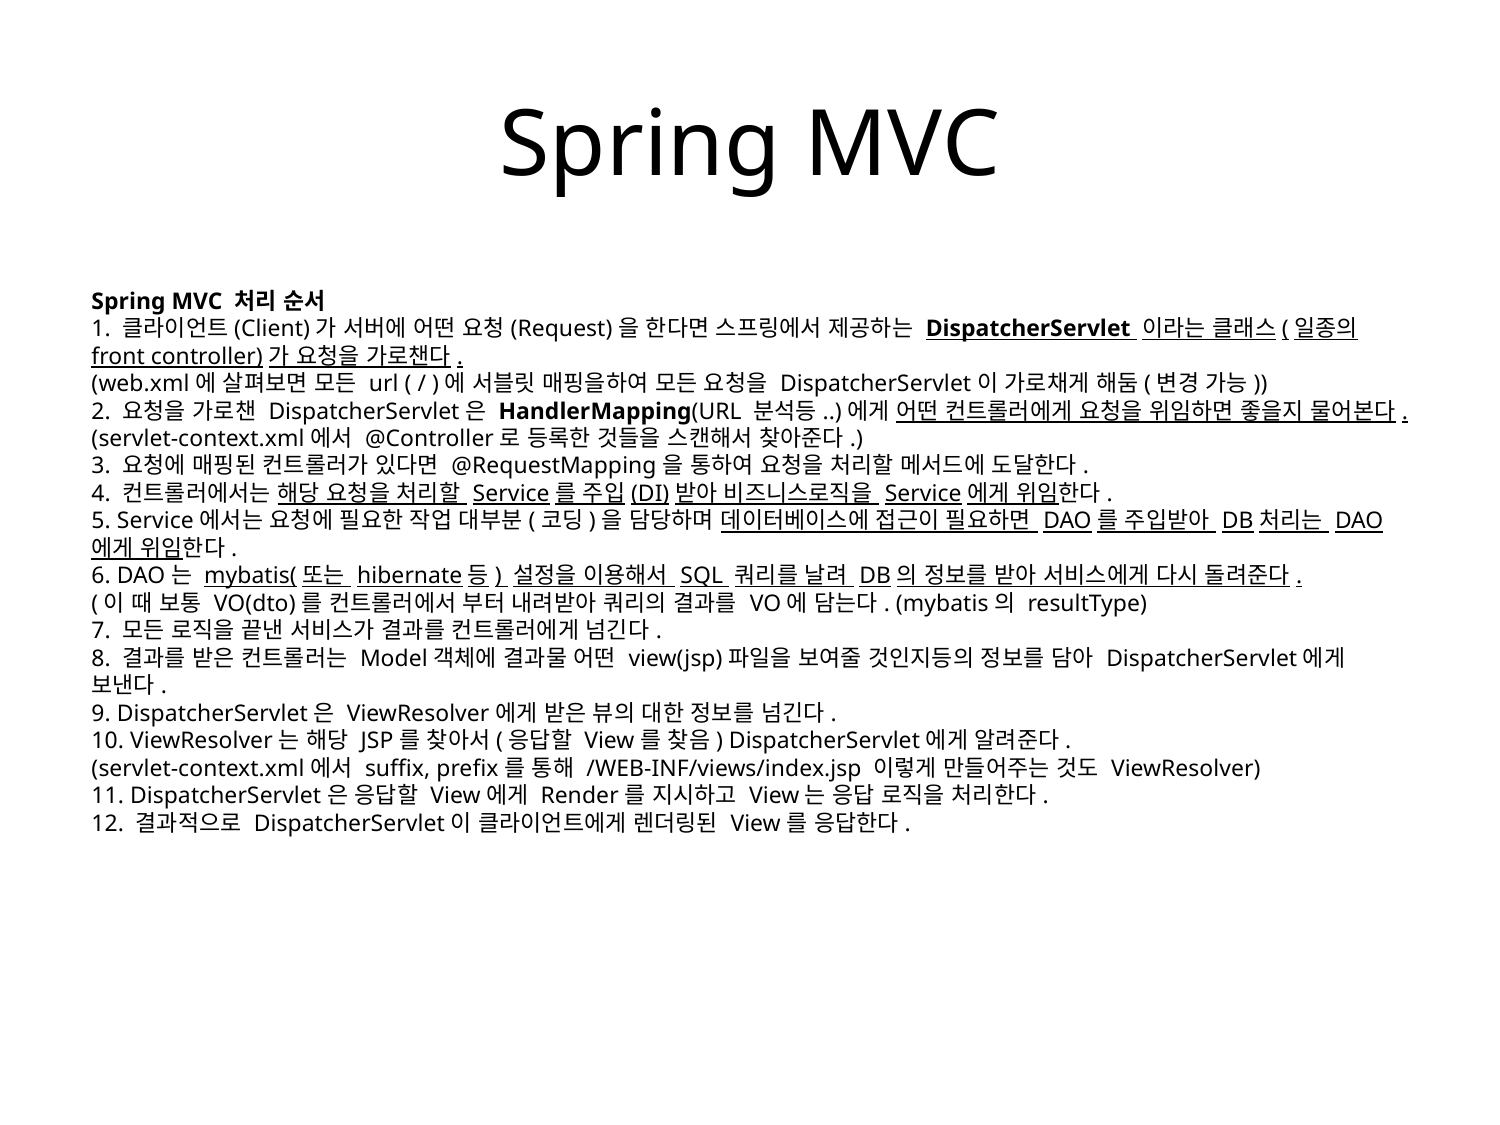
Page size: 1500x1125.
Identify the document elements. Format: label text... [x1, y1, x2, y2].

title Spring MVC [75, 45, 1425, 233]
text_box Spring MVC 처리 순서 1. 클라이언트(Client)가 서버에 어떤 요청(Request)을 한다면 스프링에서 제공하는 DispatcherServlet 이라는 클래스(일종의 front controller)가 요청을 가로챈다. (web.xml에 살펴보면 모든 url ( / )에 서블릿 매핑을하여 모든 요청을 DispatcherServlet이 가로채게 해둠(변경 가능)) 2. 요청을 가로챈 DispatcherServlet은 HandlerMapping(URL 분석등..)에게 어떤 컨트롤러에게 요청을 위임하면 좋을지 물어본다. (servlet-context.xml에서 @Controller로 등록한 것들을 스캔해서 찾아준다.) 3. 요청에 매핑된 컨트롤러가 있다면 @RequestMapping을 통하여 요청을 처리할 메서드에 도달한다. 4. 컨트롤러에서는 해당 요청을 처리할 Service를 주입(DI)받아 비즈니스로직을 Service에게 위임한다. 5. Service에서는 요청에 필요한 작업 대부분(코딩)을 담당하며 데이터베이스에 접근이 필요하면 DAO를 주입받아 DB처리는 DAO에게 위임한다. 6. DAO는 mybatis(또는 hibernate등) 설정을 이용해서 SQL 쿼리를 날려 DB의 정보를 받아 서비스에게 다시 돌려준다. (이 때 보통 VO(dto)를 컨트롤러에서 부터 내려받아 쿼리의 결과를 VO에 담는다. (mybatis의 resultType) 7. 모든 로직을 끝낸 서비스가 결과를 컨트롤러에게 넘긴다. 8. 결과를 받은 컨트롤러는 Model객체에 결과물 어떤 view(jsp)파일을 보여줄 것인지등의 정보를 담아 DispatcherServlet에게 보낸다. 9. DispatcherServlet은 ViewResolver에게 받은 뷰의 대한 정보를 넘긴다. 10. ViewResolver는 해당 JSP를 찾아서(응답할 View를 찾음) DispatcherServlet에게 알려준다. (servlet-context.xml에서 suffix, prefix를 통해 /WEB-INF/views/index.jsp 이렇게 만들어주는 것도 ViewResolver) 11. DispatcherServlet은 응답할 View에게 Render를 지시하고 View는 응답 로직을 처리한다. 12. 결과적으로 DispatcherServlet이 클라이언트에게 렌더링된 View를 응답한다. [76, 278, 1412, 926]
